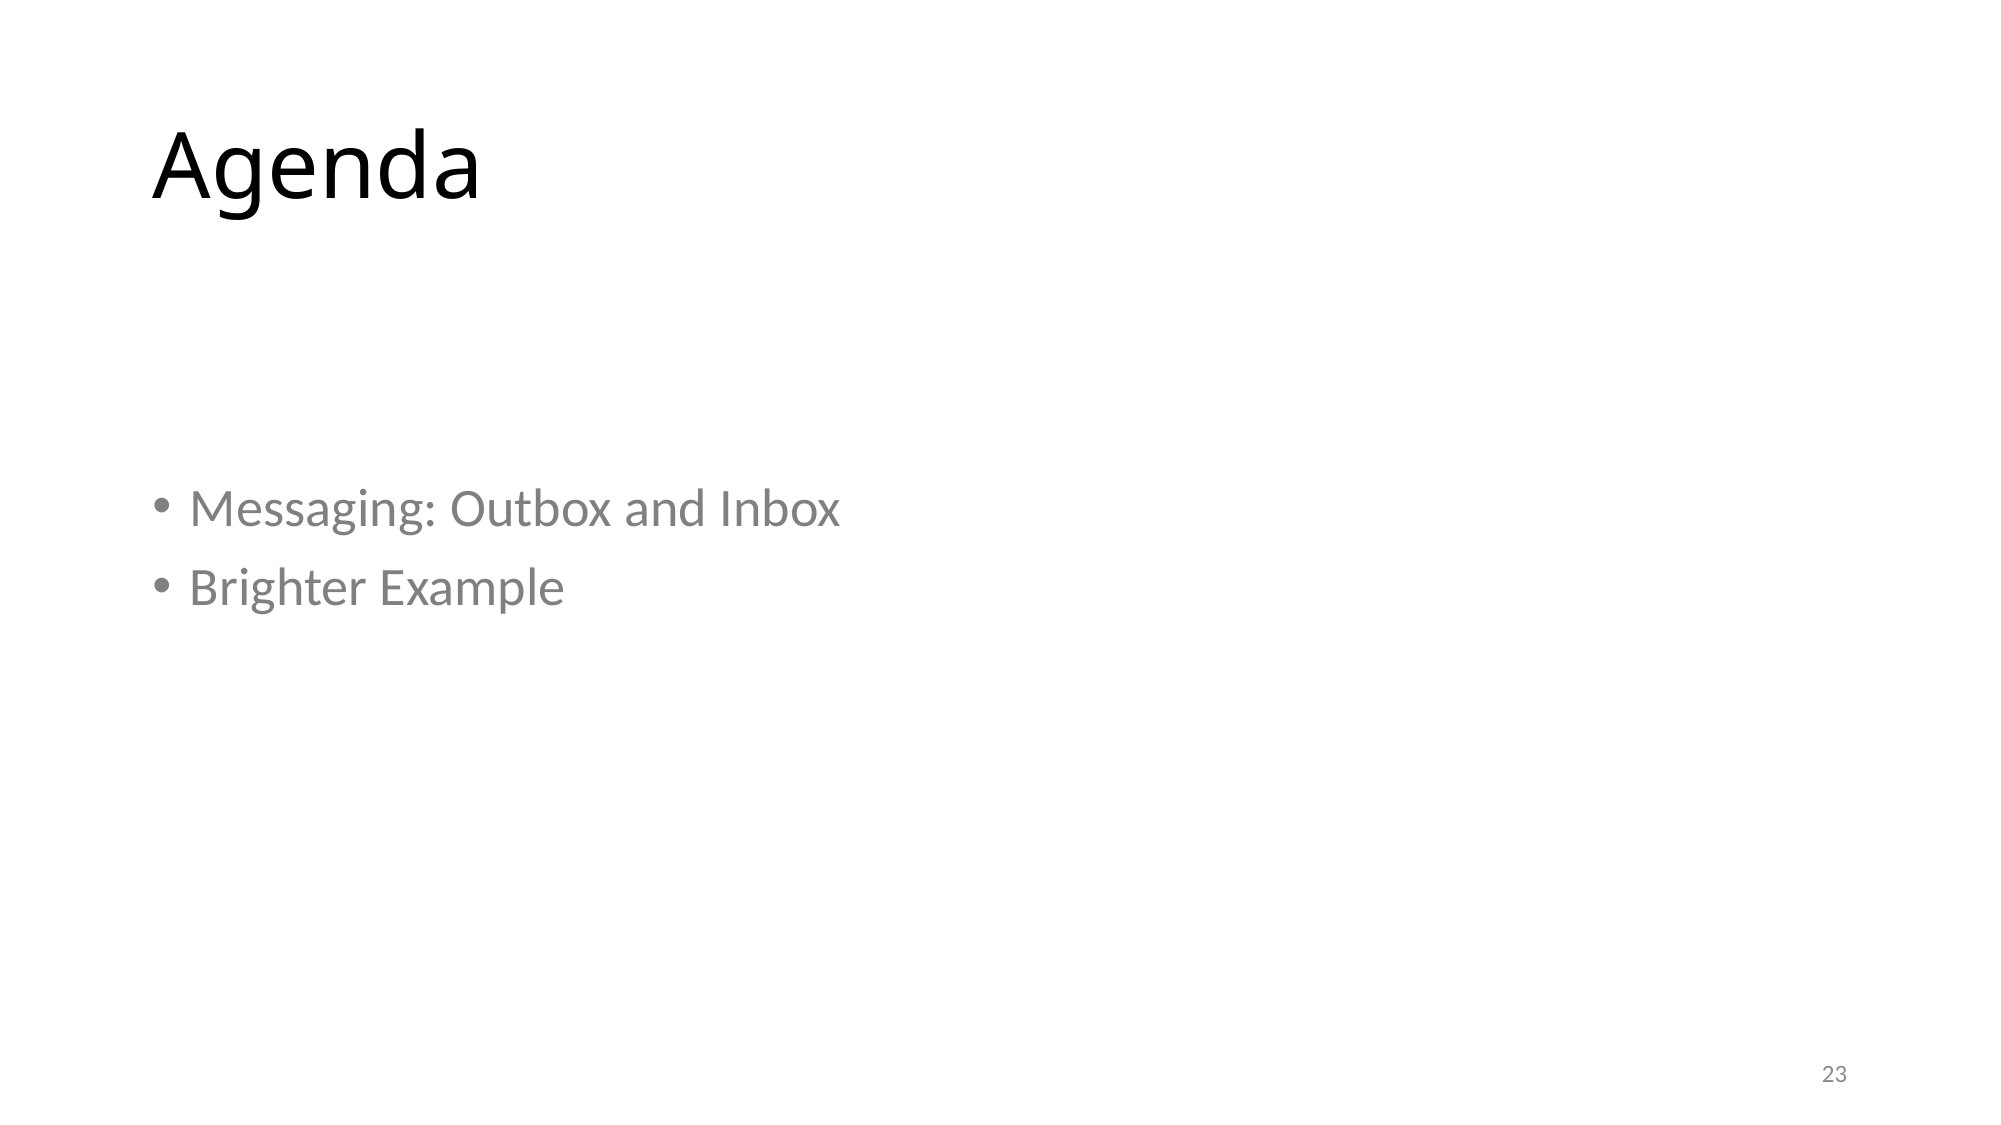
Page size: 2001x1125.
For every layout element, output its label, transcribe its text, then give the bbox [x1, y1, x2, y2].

title Agenda [137, 59, 1863, 278]
slide_number 23 [1412, 1042, 1863, 1103]
list Messaging: Outbox and Inbox Brighter Example [137, 471, 1863, 654]
